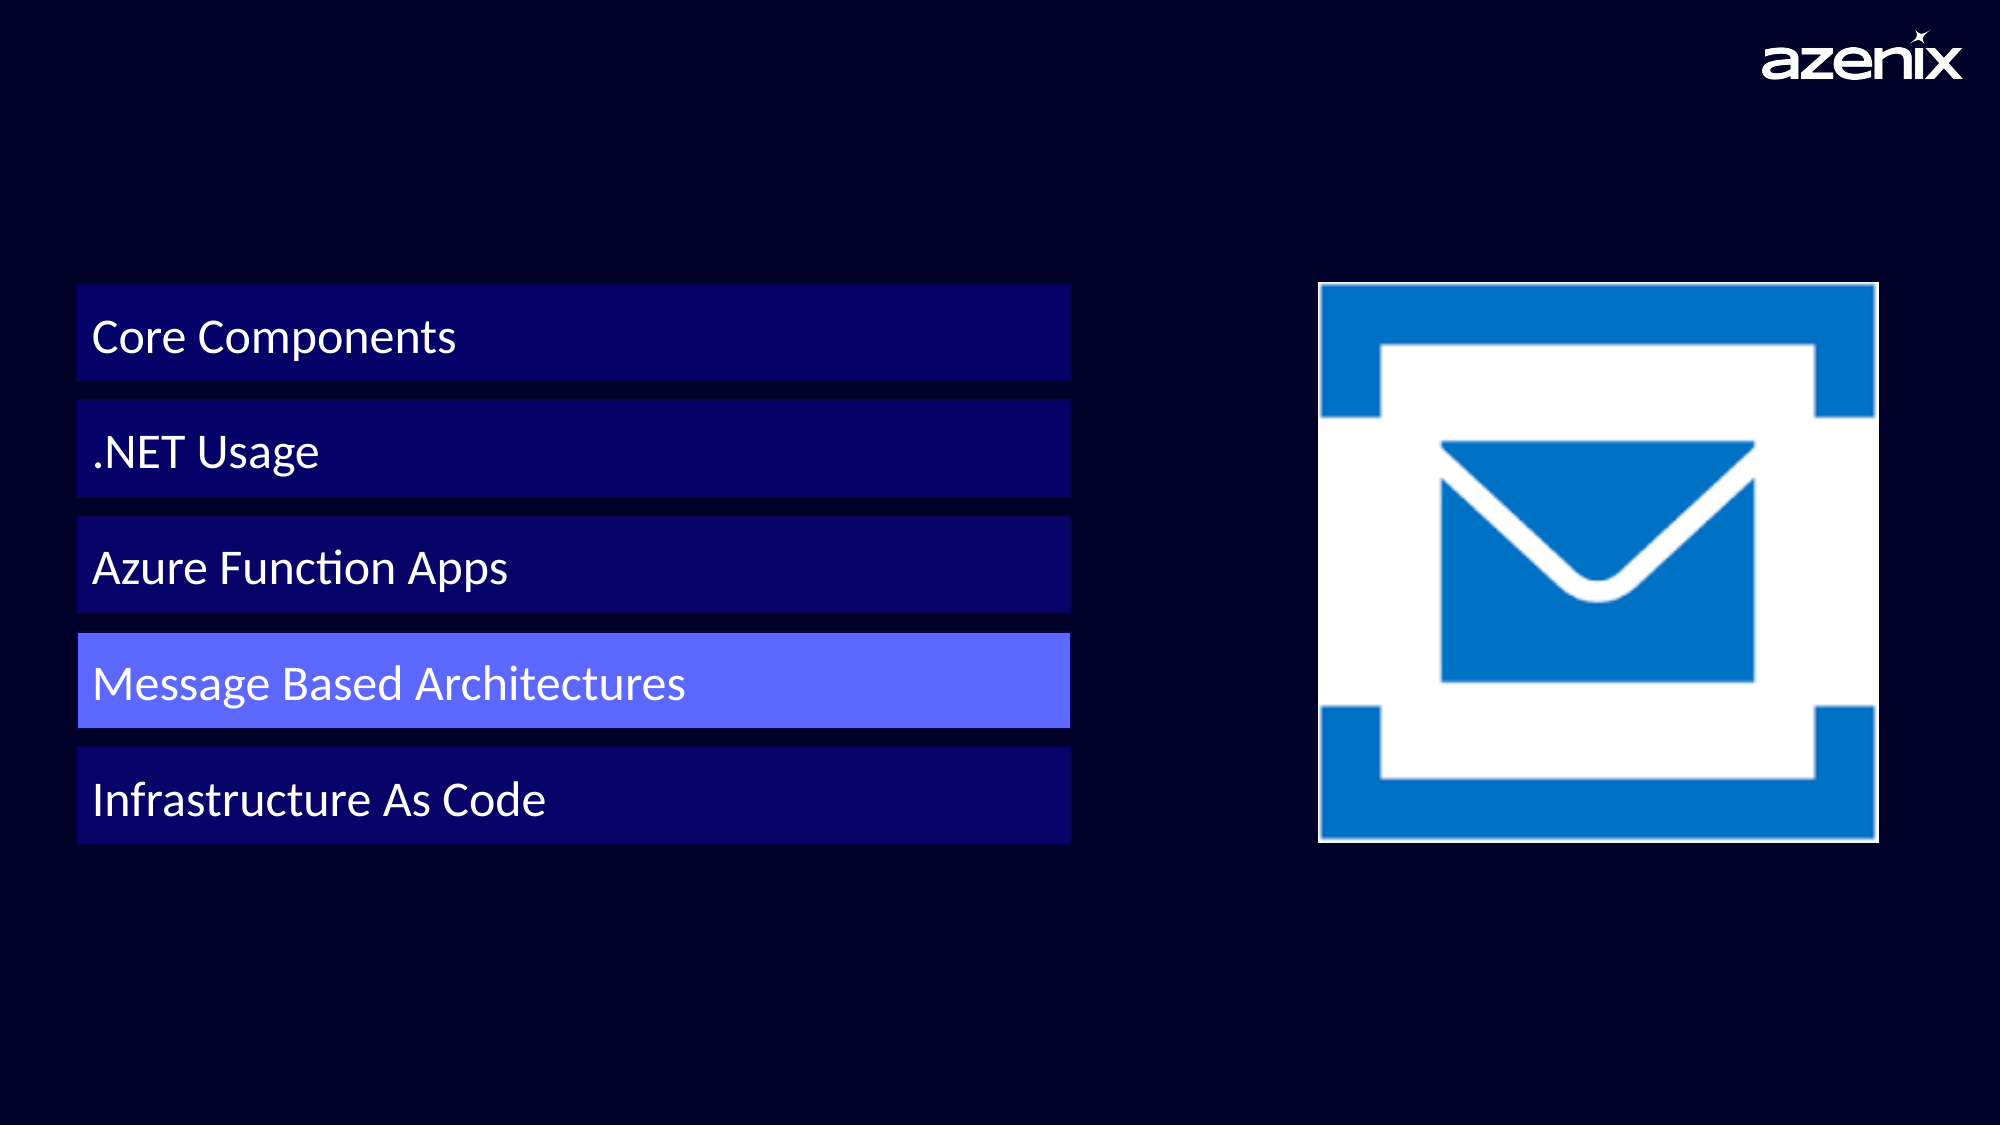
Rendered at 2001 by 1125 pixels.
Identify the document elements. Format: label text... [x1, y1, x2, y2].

text_box Azure Function Apps [76, 515, 1072, 613]
text_box Infrastructure As Code [76, 747, 1072, 845]
text_box Message Based Architectures [76, 631, 1072, 729]
text_box .NET Usage [76, 400, 1072, 498]
picture [1762, 29, 1963, 80]
picture [1318, 282, 1879, 843]
text_box Core Components [76, 284, 1072, 382]
